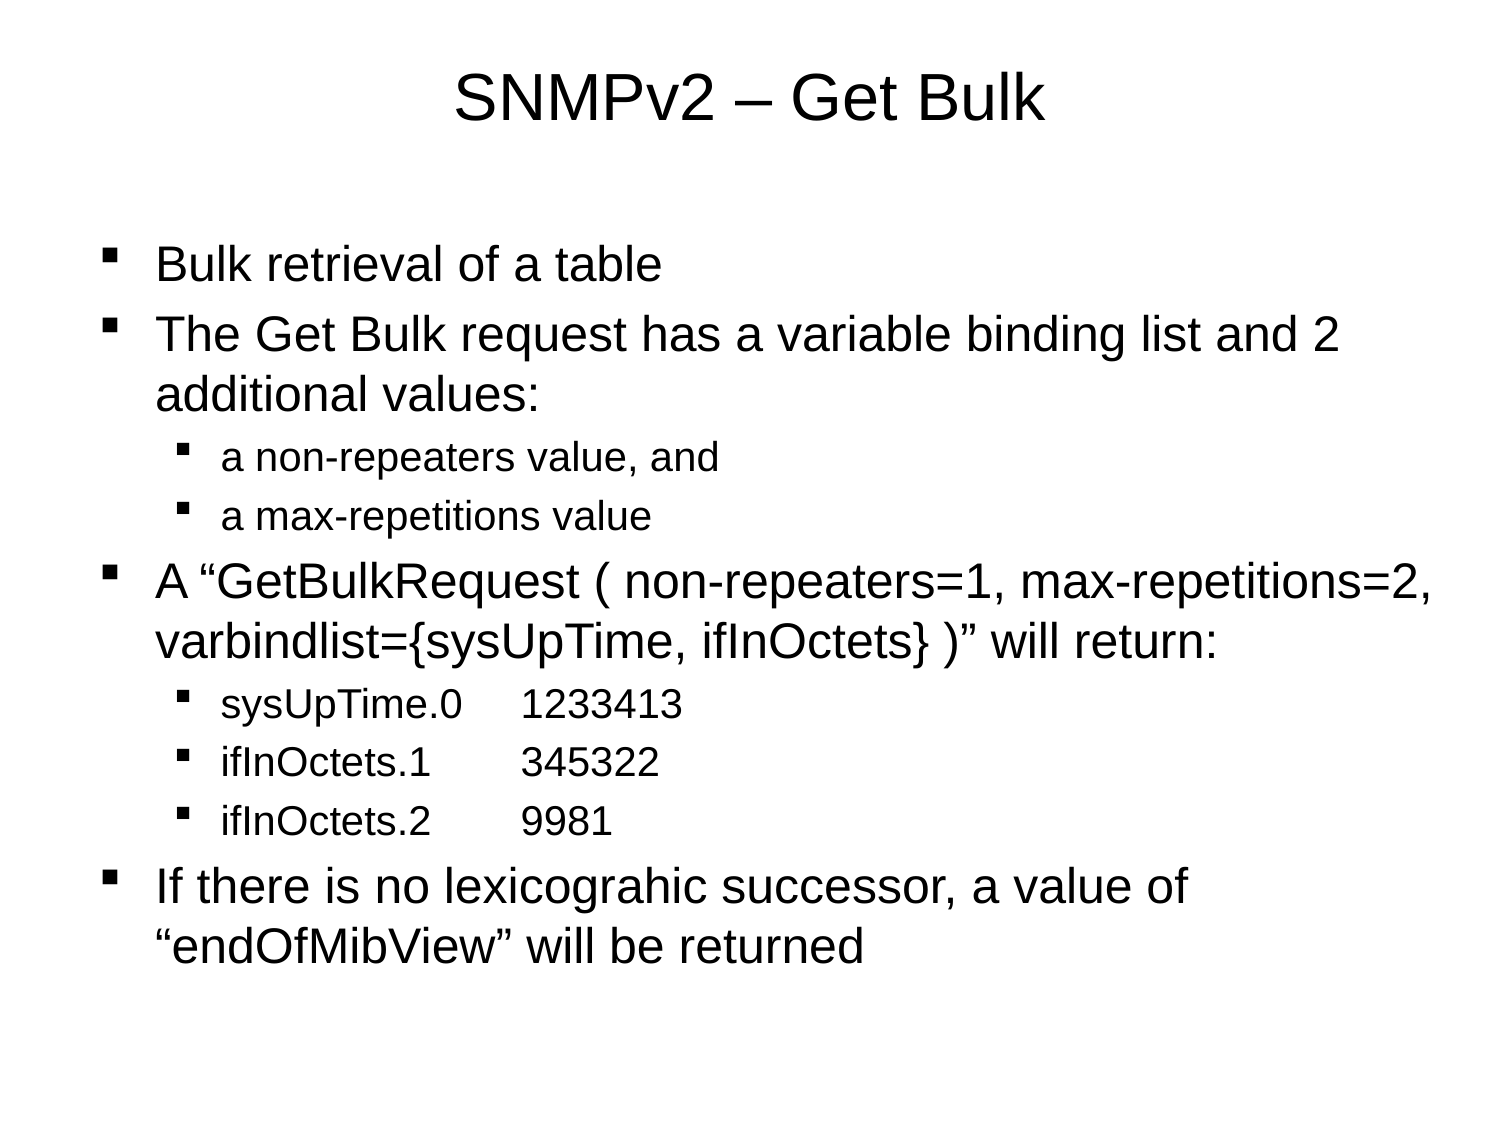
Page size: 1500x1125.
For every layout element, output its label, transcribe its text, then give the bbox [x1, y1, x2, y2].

text_box Bulk retrieval of a table The Get Bulk request has a variable binding list and 2 additional values: a non-repeaters value, and a max-repetitions value A “GetBulkRequest ( non-repeaters=1, max-repetitions=2, varbindlist={sysUpTime, ifInOctets} )” will return: sysUpTime.0 1233413 ifInOctets.1 345322 ifInOctets.2 9981 If there is no lexicograhic successor, a value of “endOfMibView” will be returned [84, 224, 1461, 1045]
title SNMPv2 – Get Bulk [75, 0, 1425, 188]
